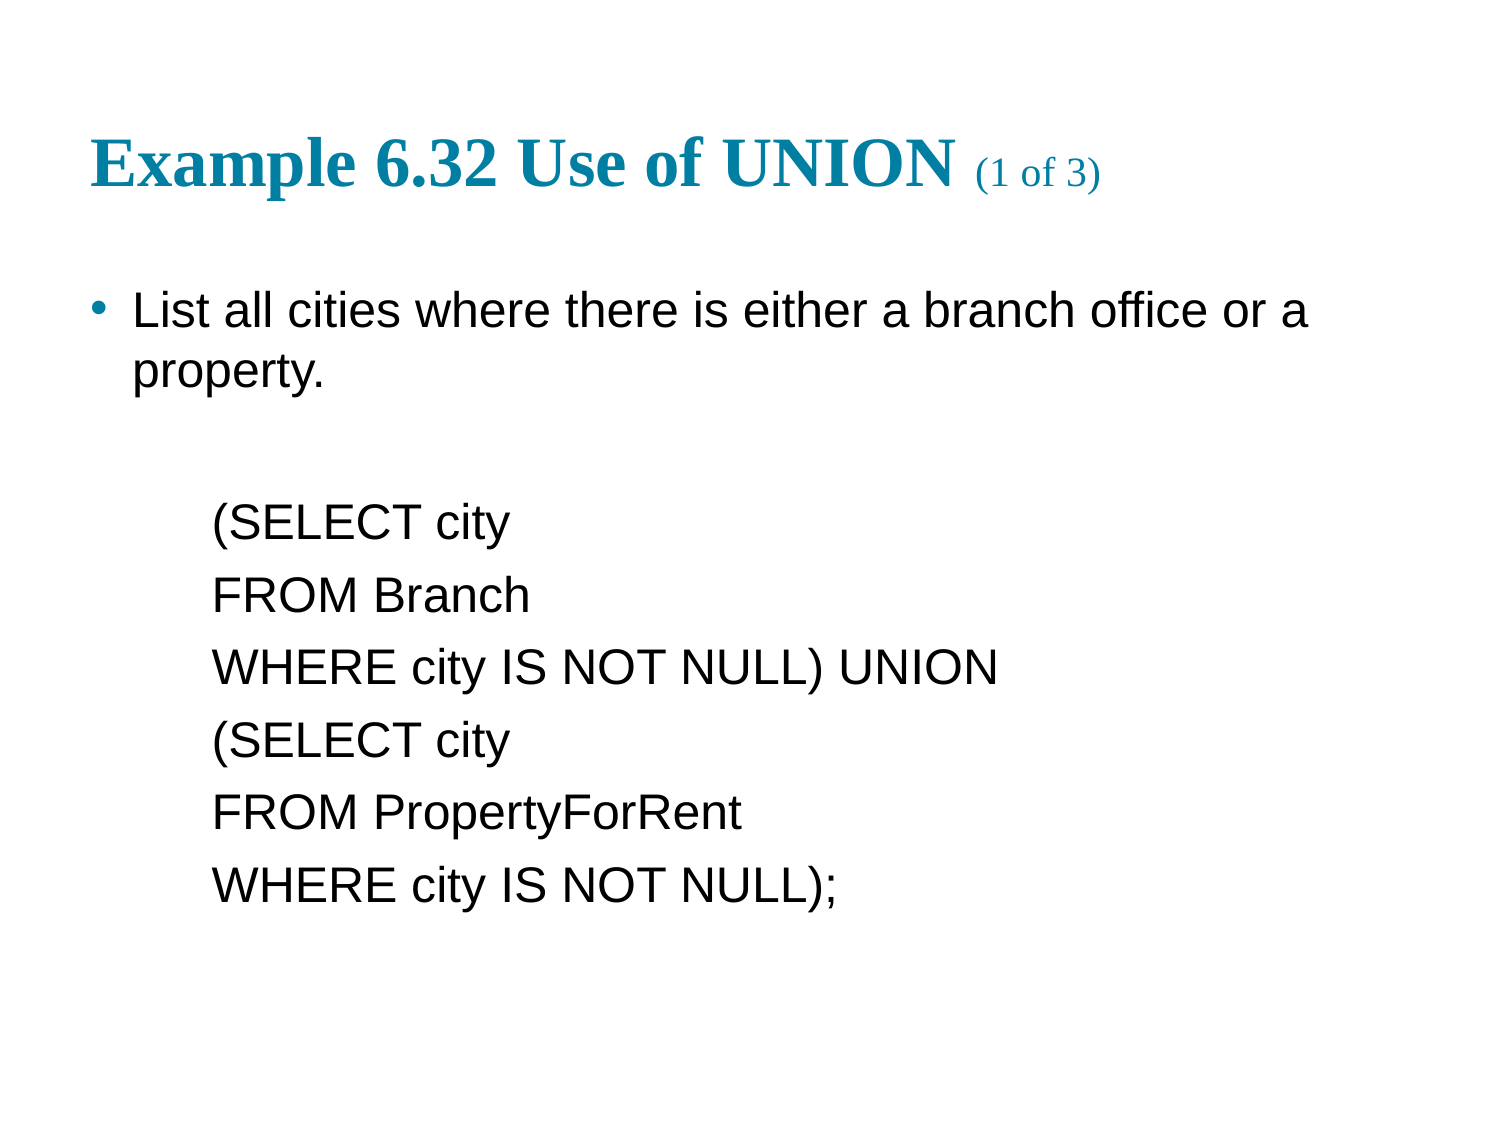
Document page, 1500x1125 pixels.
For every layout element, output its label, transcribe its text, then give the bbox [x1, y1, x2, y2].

title Example 6.32 Use of UNION (1 of 3) [75, 35, 1425, 216]
list (SELECT city FROM Branch WHERE city IS NOT NULL) UNION (SELECT city FROM PropertyForRent WHERE city IS NOT NULL); [75, 474, 1425, 967]
list List all cities where there is either a branch office or a property. [75, 262, 1425, 415]
